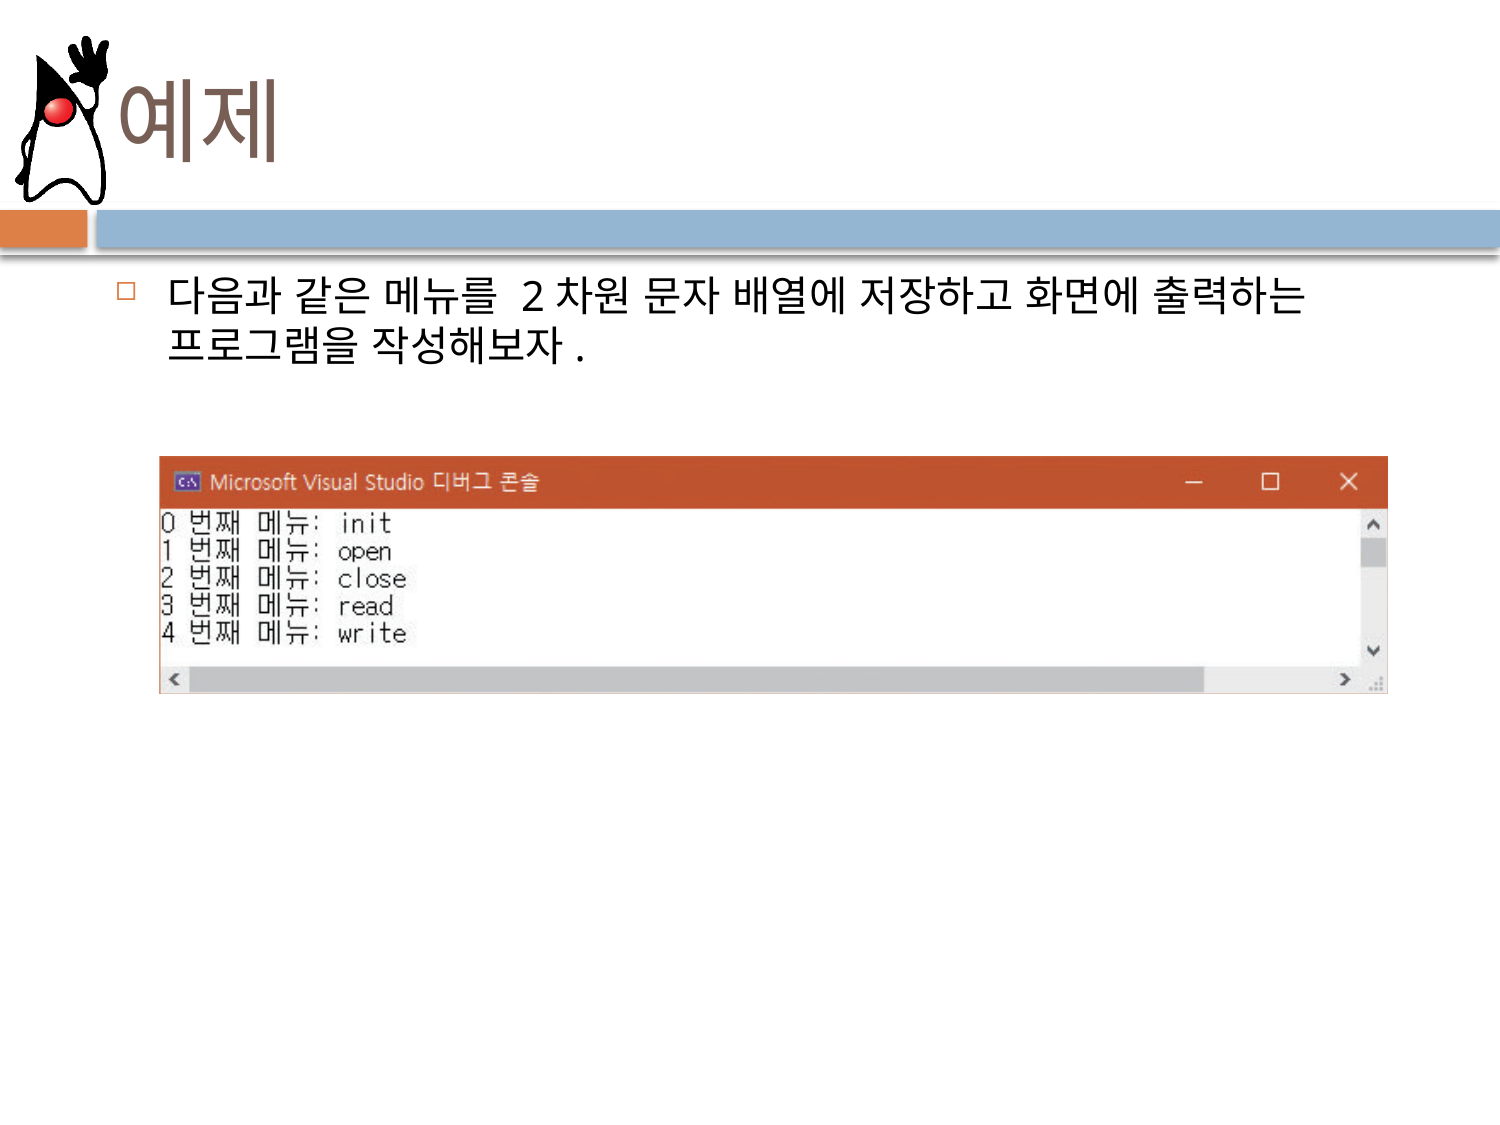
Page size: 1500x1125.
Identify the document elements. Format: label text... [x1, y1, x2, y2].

list 다음과 같은 메뉴를 2차원 문자 배열에 저장하고 화면에 출력하는 프로그램을 작성해보자. [100, 262, 1438, 1000]
picture [15, 36, 109, 205]
title 예제 [100, 37, 1438, 200]
picture [159, 455, 1389, 695]
